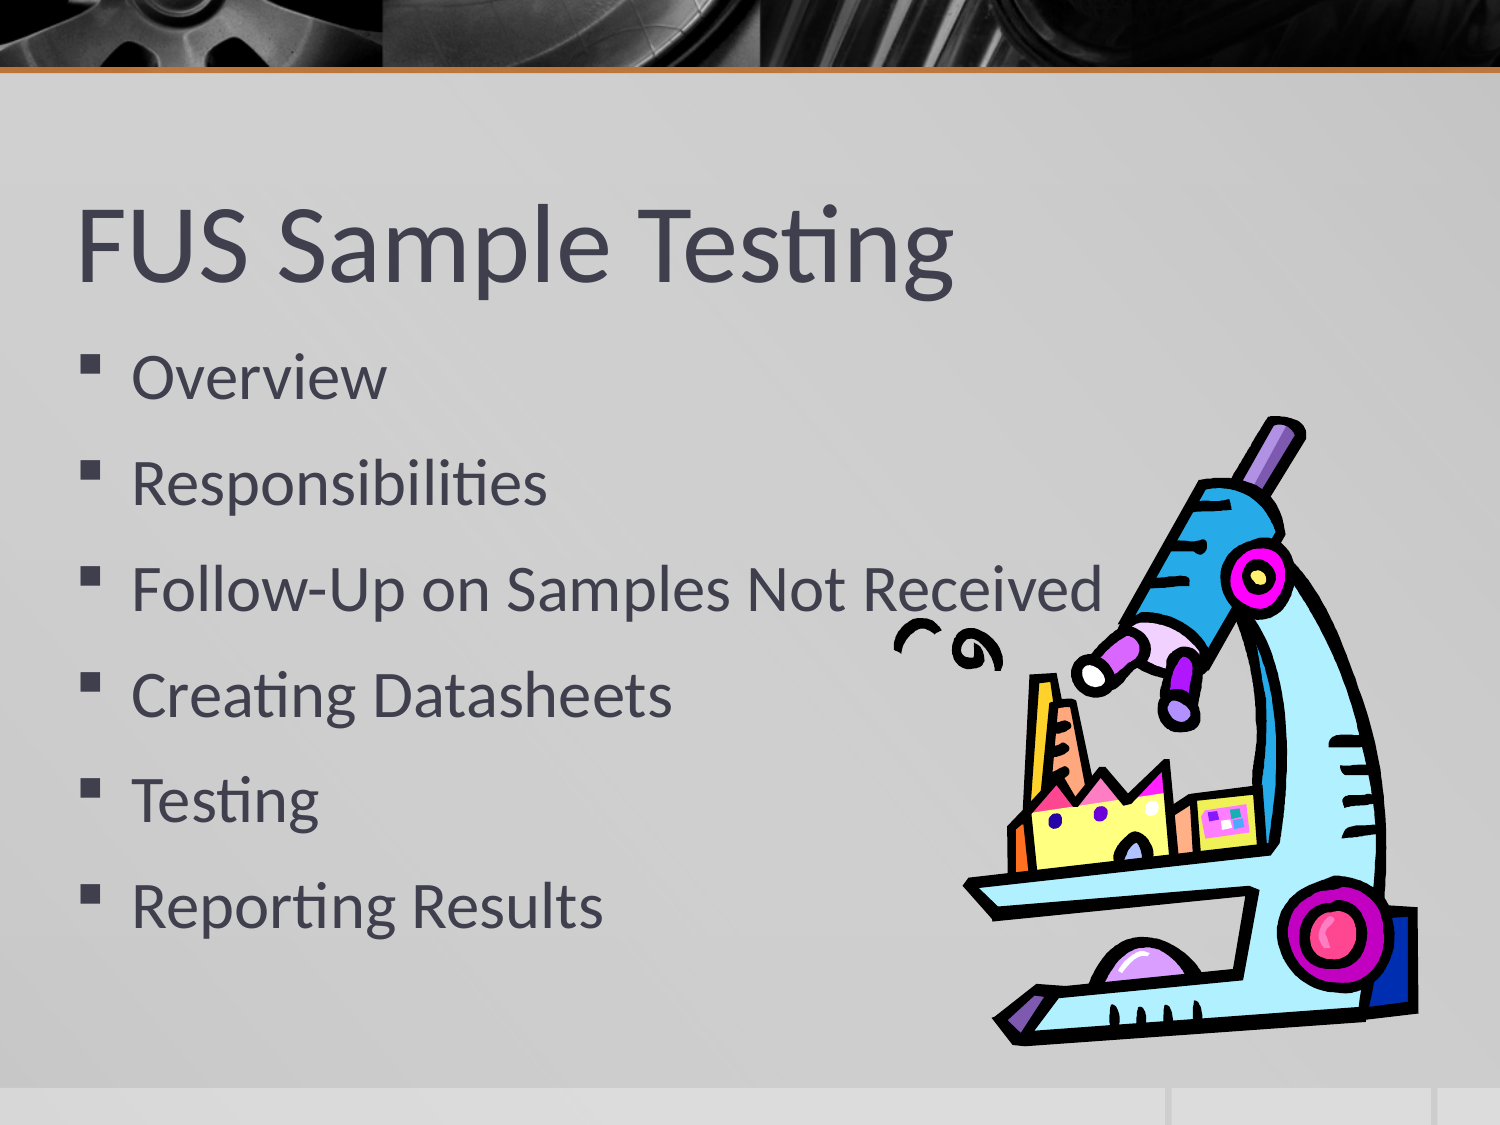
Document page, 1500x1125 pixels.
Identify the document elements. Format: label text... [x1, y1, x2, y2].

picture [887, 409, 1426, 1053]
title FUS Sample Testing [75, 162, 1425, 313]
picture [0, 0, 1500, 67]
list Overview Responsibilities Follow-Up on Samples Not Received Creating Datasheets Testing Reporting Results [75, 324, 1425, 1005]
